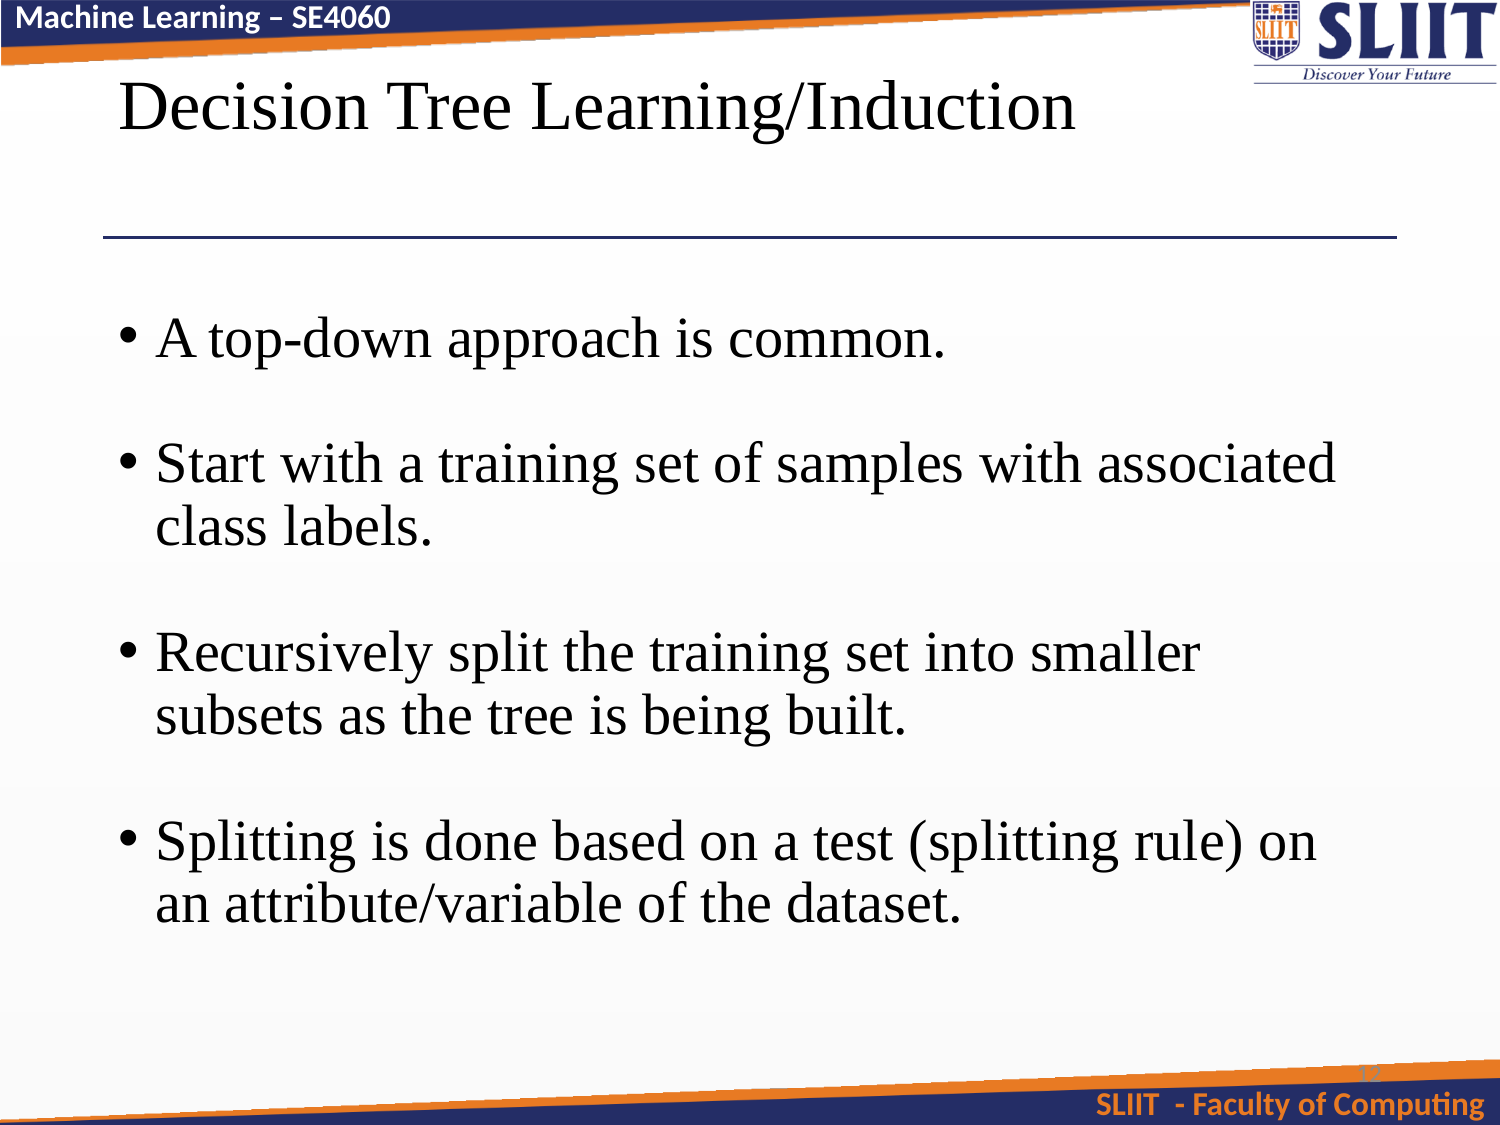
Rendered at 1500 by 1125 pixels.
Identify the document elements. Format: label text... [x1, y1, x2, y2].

picture [0, 1050, 1500, 1125]
picture [1356, 1103, 1364, 1112]
list A top-down approach is common. Start with a training set of samples with associated class labels. Recursively split the training set into smaller subsets as the tree is being built. Splitting is done based on a test (splitting rule) on an attribute/variable of the dataset. [103, 299, 1397, 1014]
picture [1243, 1103, 1249, 1112]
picture [2, 2, 1249, 75]
slide_number 12 [1059, 1042, 1397, 1103]
picture [1250, 0, 1500, 84]
picture [1302, 1103, 1310, 1112]
title Decision Tree Learning/Induction [103, 59, 1397, 238]
